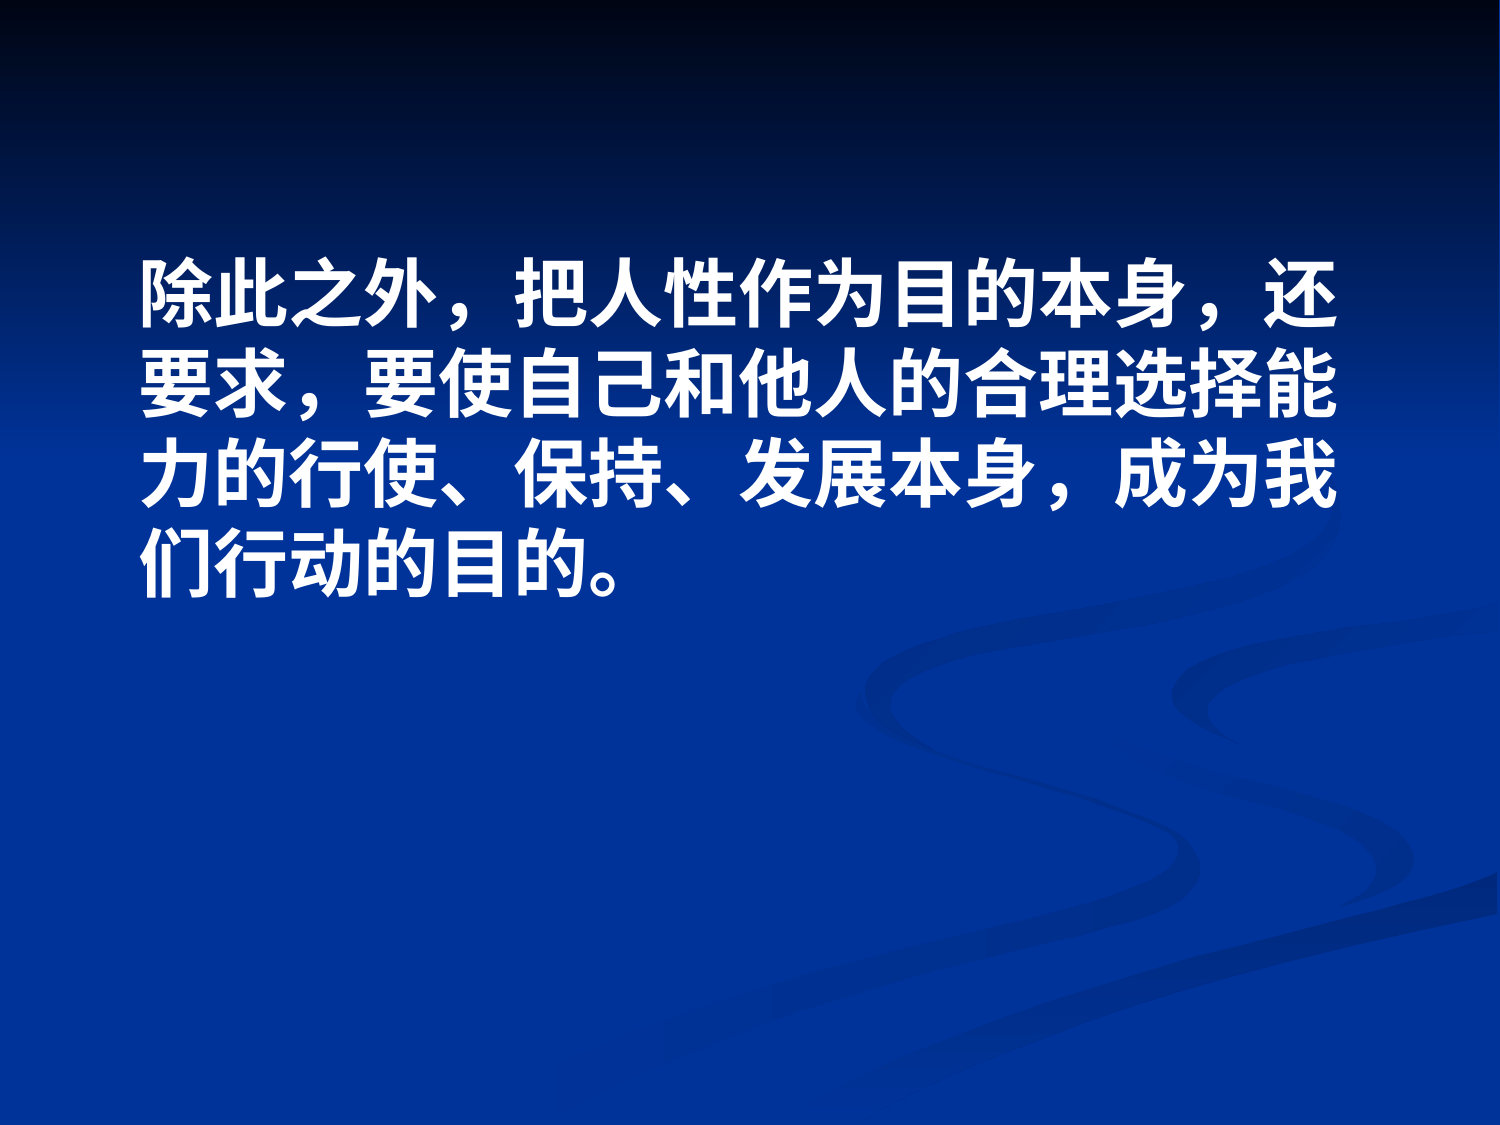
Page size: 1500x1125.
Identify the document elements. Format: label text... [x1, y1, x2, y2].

text_box 除此之外，把人性作为目的本身，还要求，要使自己和他人的合理选择能力的行使、保持、发展本身，成为我们行动的目的。 [123, 148, 1387, 614]
